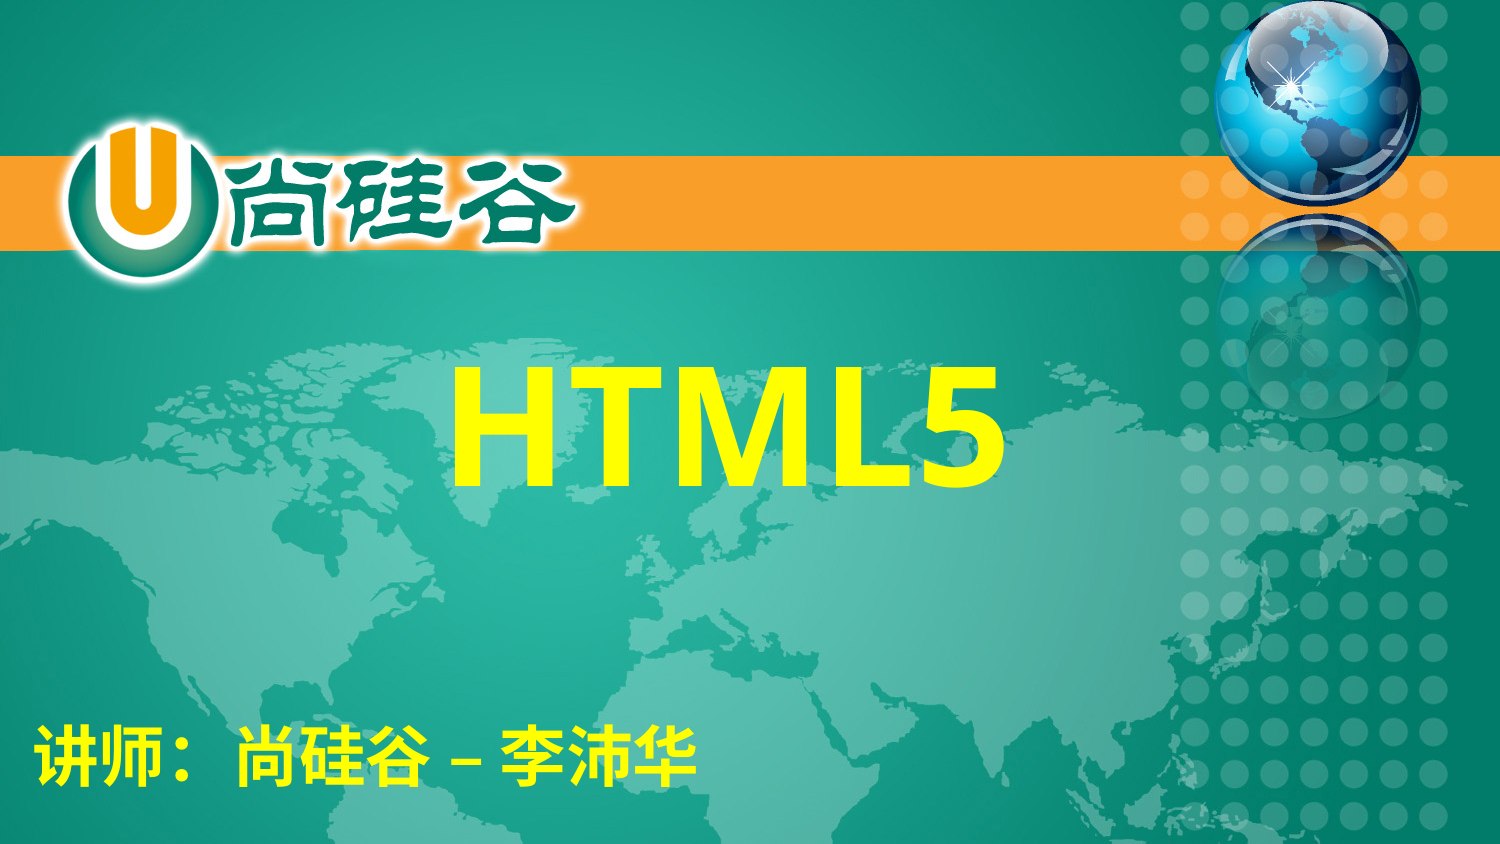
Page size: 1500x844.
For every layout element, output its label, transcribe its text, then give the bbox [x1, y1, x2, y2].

picture [0, 0, 1500, 844]
text_box HTML5 [206, 312, 1247, 527]
text_box 讲师：尚硅谷 – 李沛华 [17, 707, 1164, 803]
